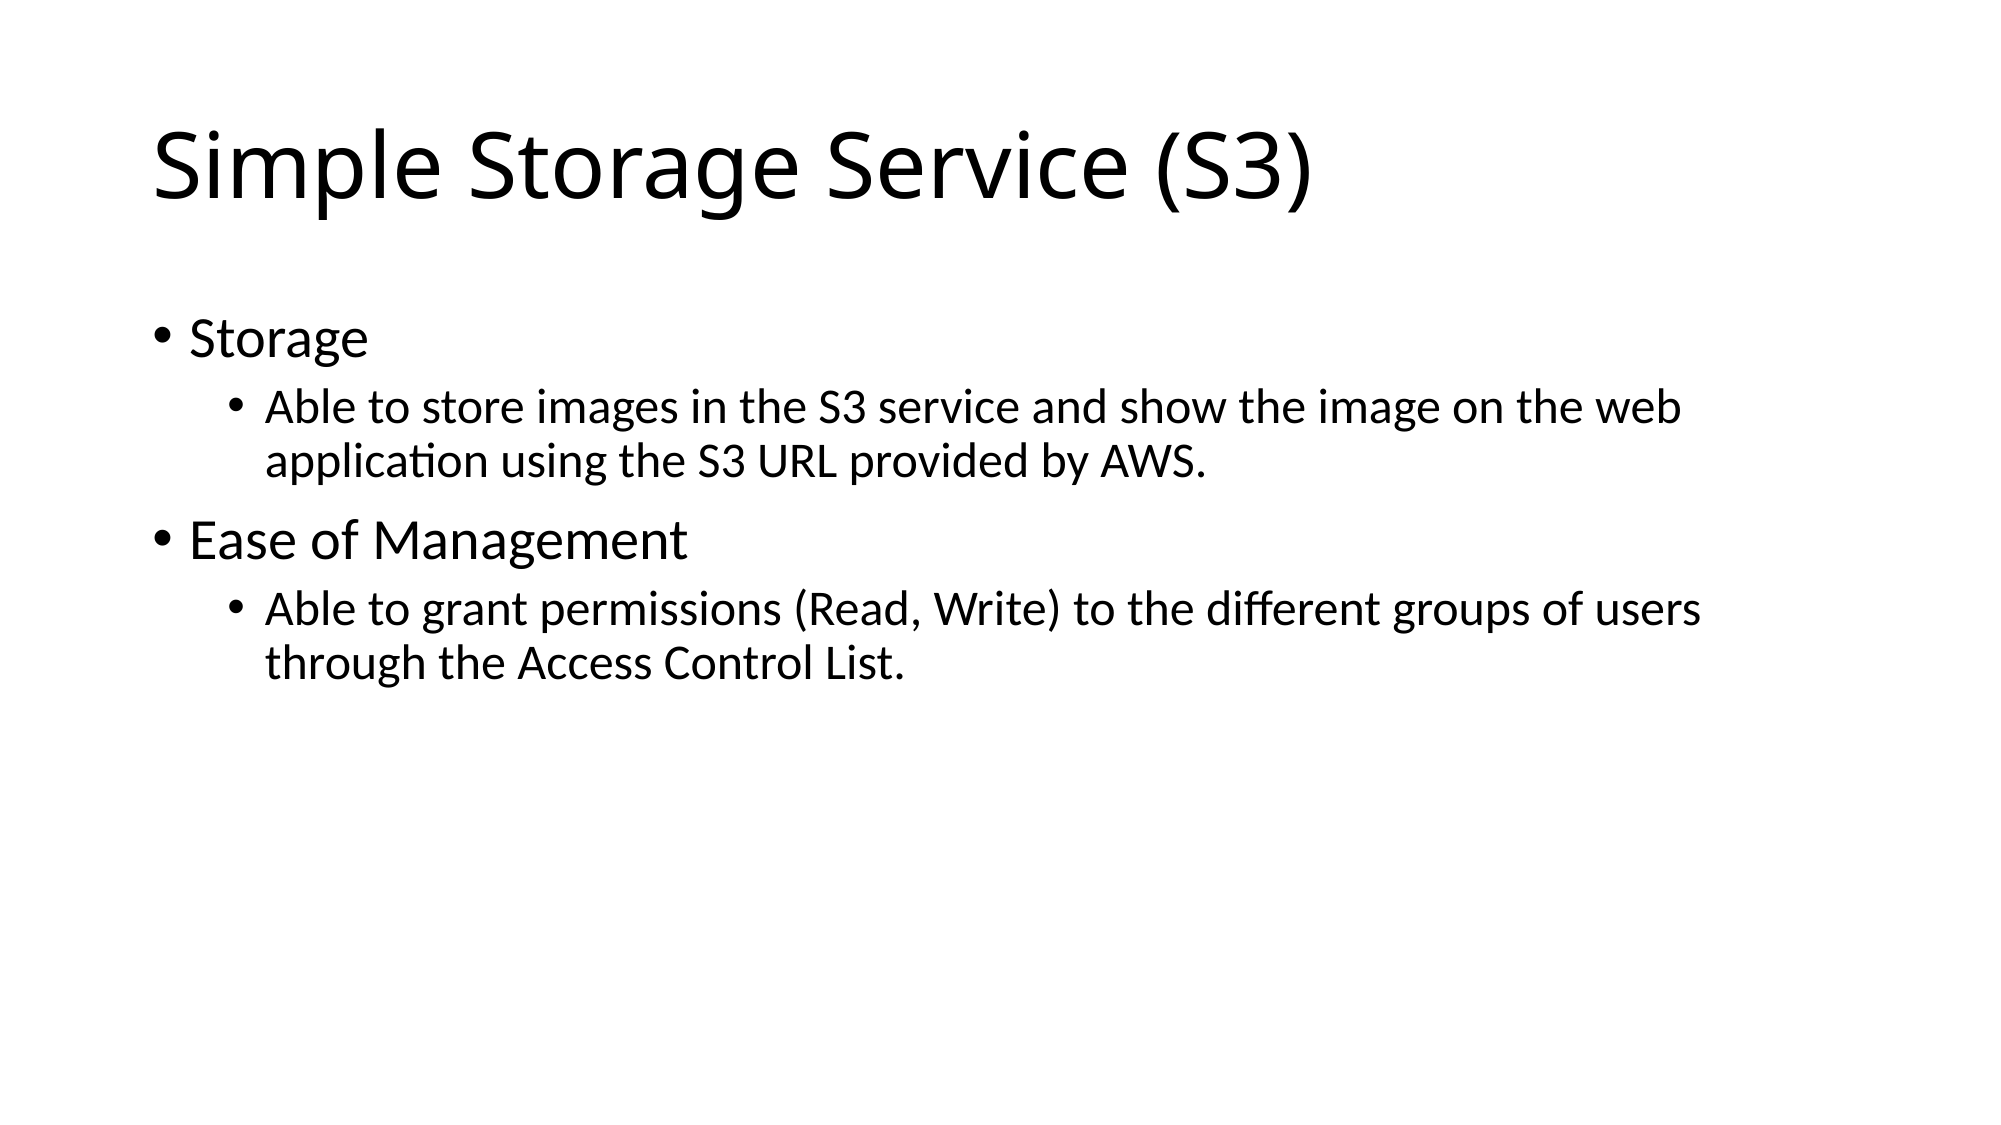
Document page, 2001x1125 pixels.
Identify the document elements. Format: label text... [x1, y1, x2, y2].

title Simple Storage Service (S3) [137, 59, 1863, 278]
list Storage Able to store images in the S3 service and show the image on the web application using the S3 URL provided by AWS. Ease of Management Able to grant permissions (Read, Write) to the different groups of users through the Access Control List. [137, 299, 1863, 1014]
